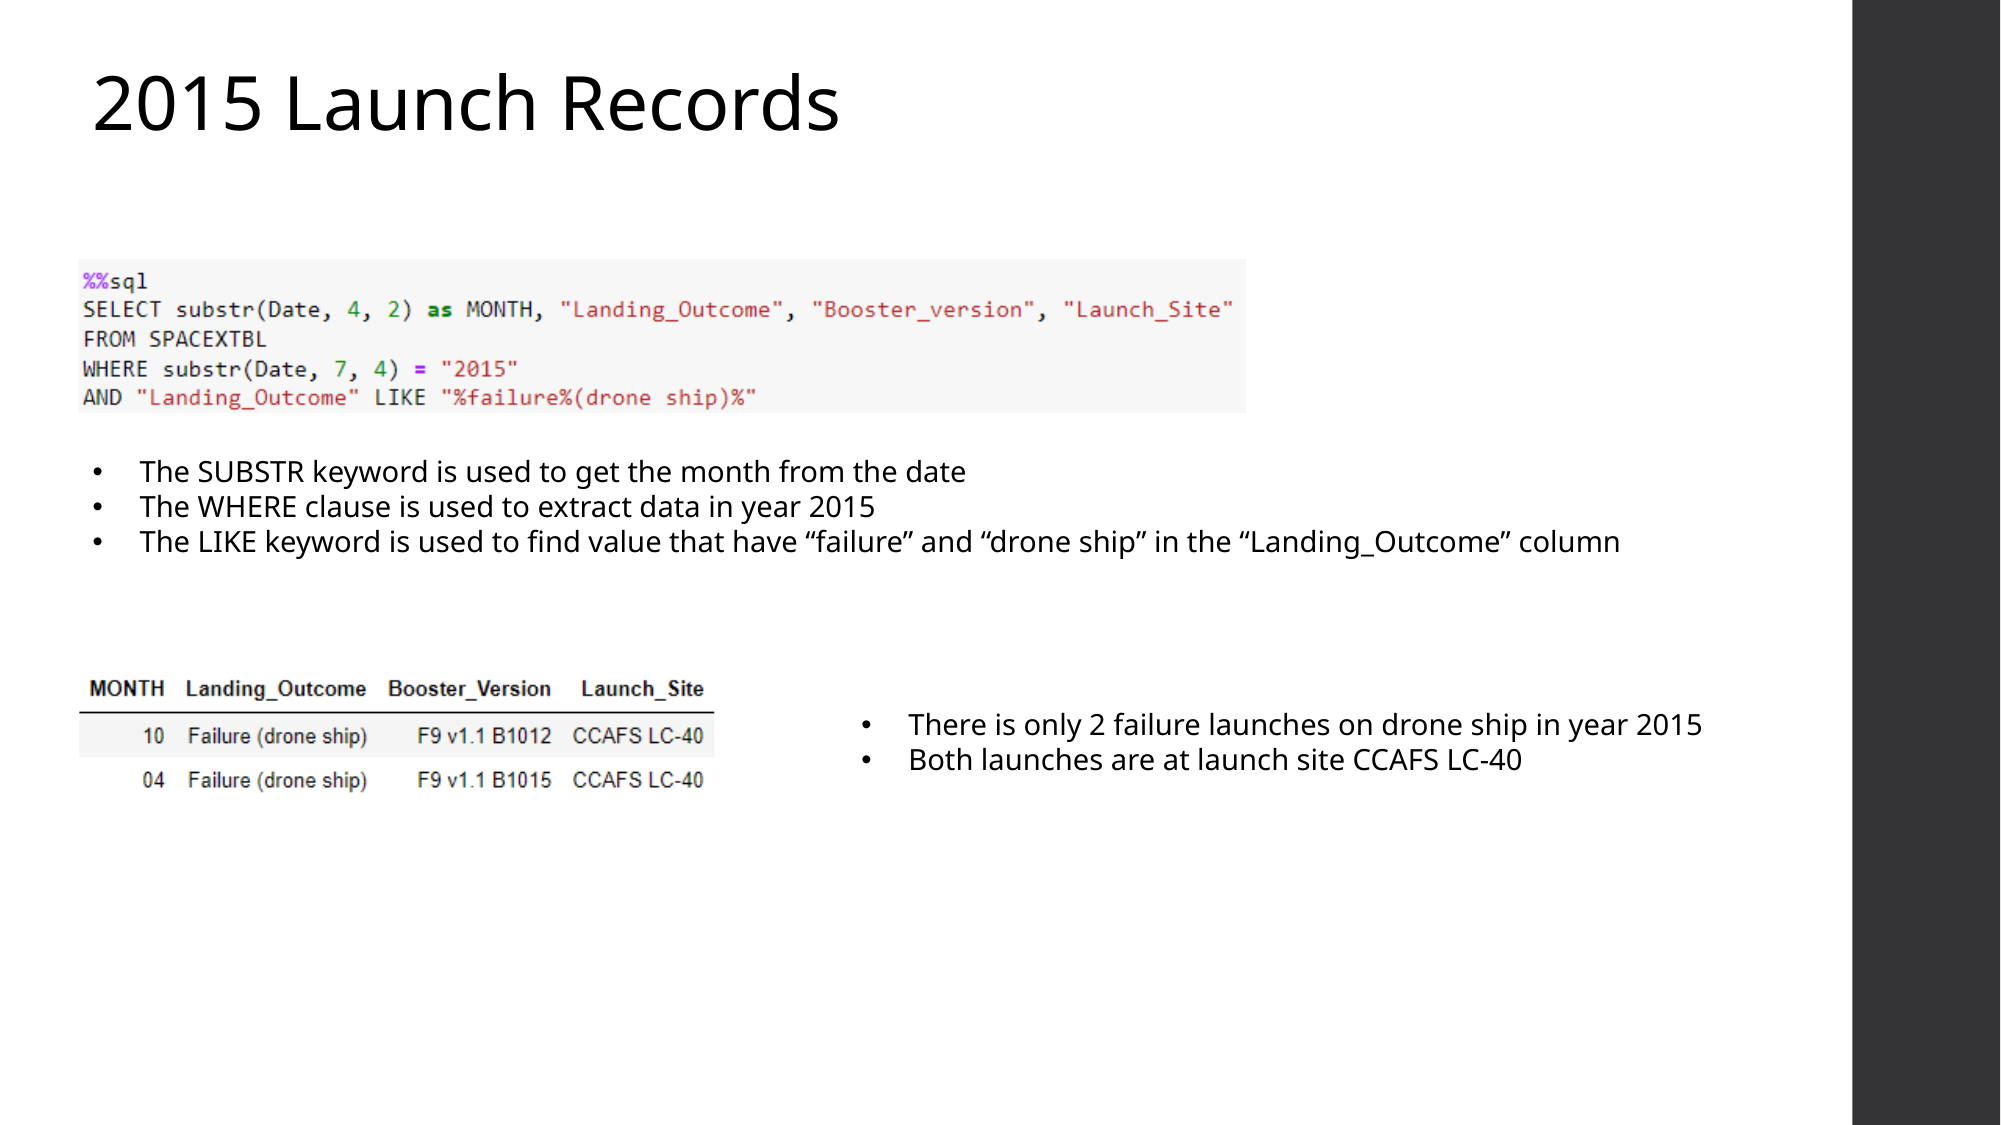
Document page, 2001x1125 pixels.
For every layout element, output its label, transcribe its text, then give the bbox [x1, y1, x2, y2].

text_box There is only 2 failure launches on drone ship in year 2015 Both launches are at launch site CCAFS LC-40 [846, 699, 1723, 784]
text_box 2015 Launch Records [78, 47, 1000, 153]
picture [77, 671, 716, 813]
text_box The SUBSTR keyword is used to get the month from the date The WHERE clause is used to extract data in year 2015 The LIKE keyword is used to find value that have “failure” and “drone ship” in the “Landing_Outcome” column [77, 446, 1672, 566]
picture [77, 259, 1246, 414]
